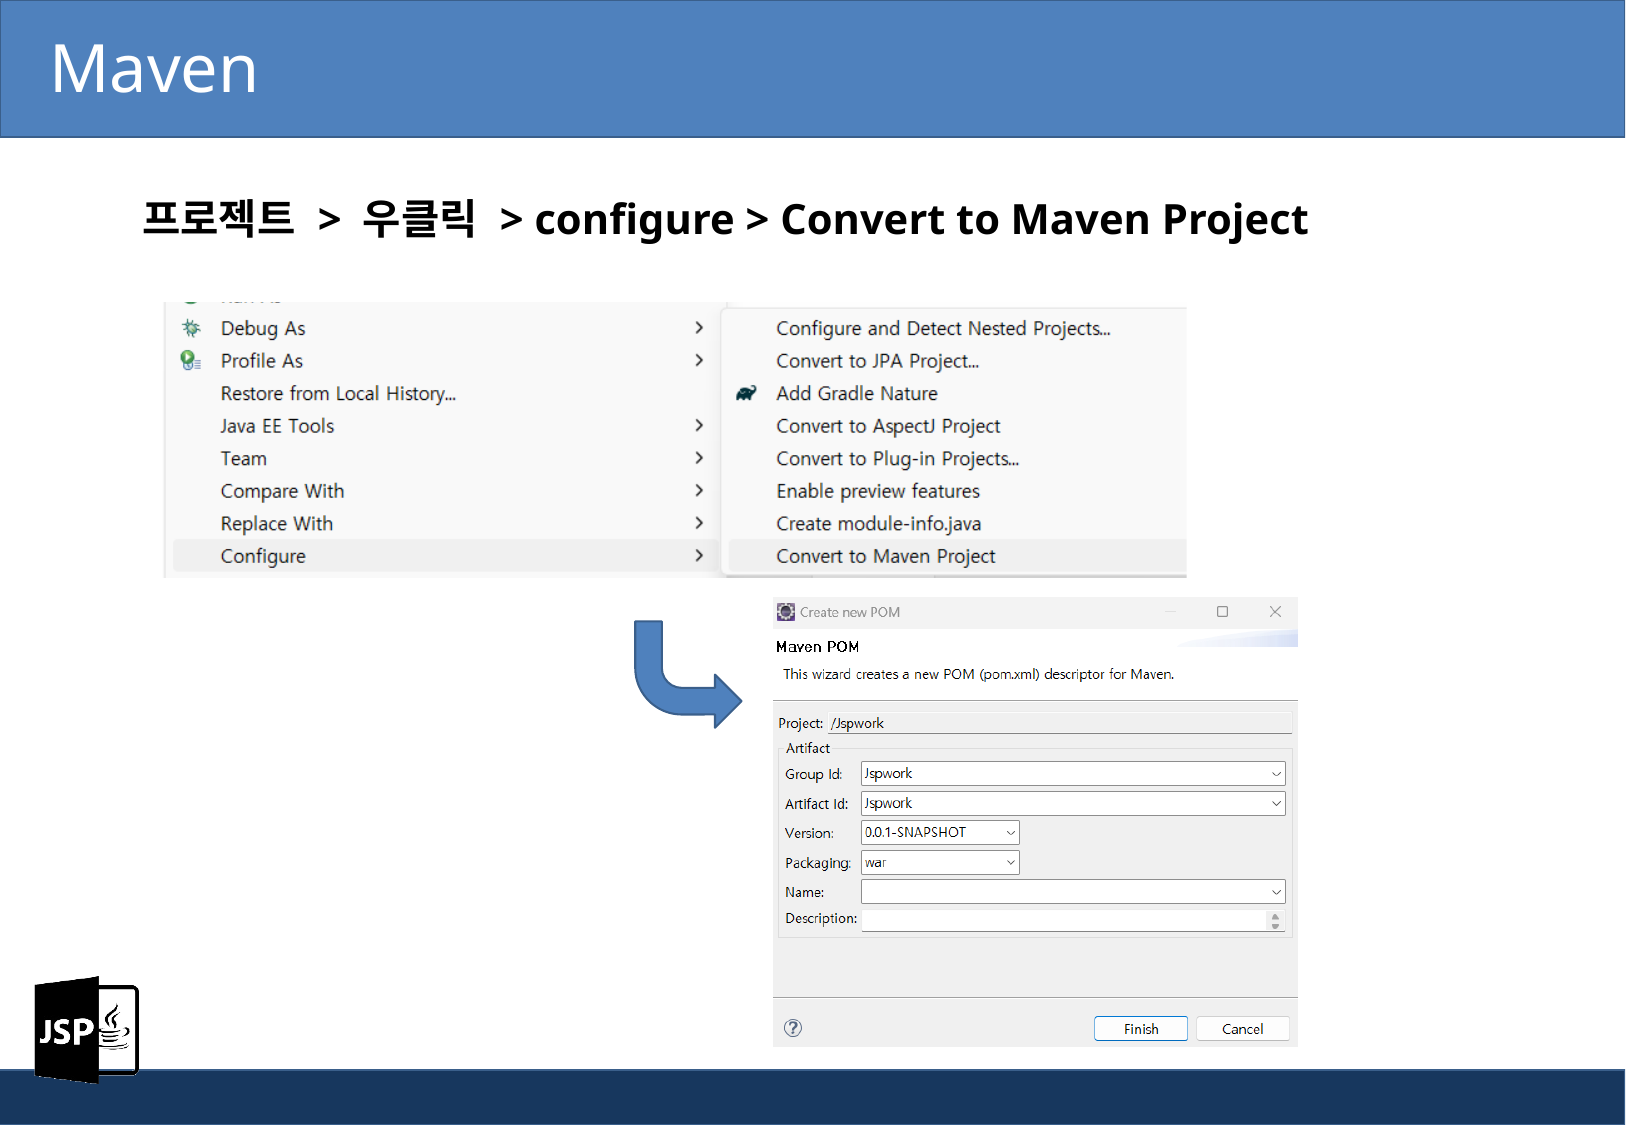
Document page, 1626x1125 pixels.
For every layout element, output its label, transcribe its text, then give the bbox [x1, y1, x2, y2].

picture [32, 976, 141, 1084]
text_box [633, 619, 744, 730]
picture [162, 302, 1187, 578]
text_box 프로젝트 > 우클릭 > configure > Convert to Maven Project [127, 160, 1593, 251]
text_box Maven [0, 0, 1312, 136]
picture [773, 597, 1298, 1048]
